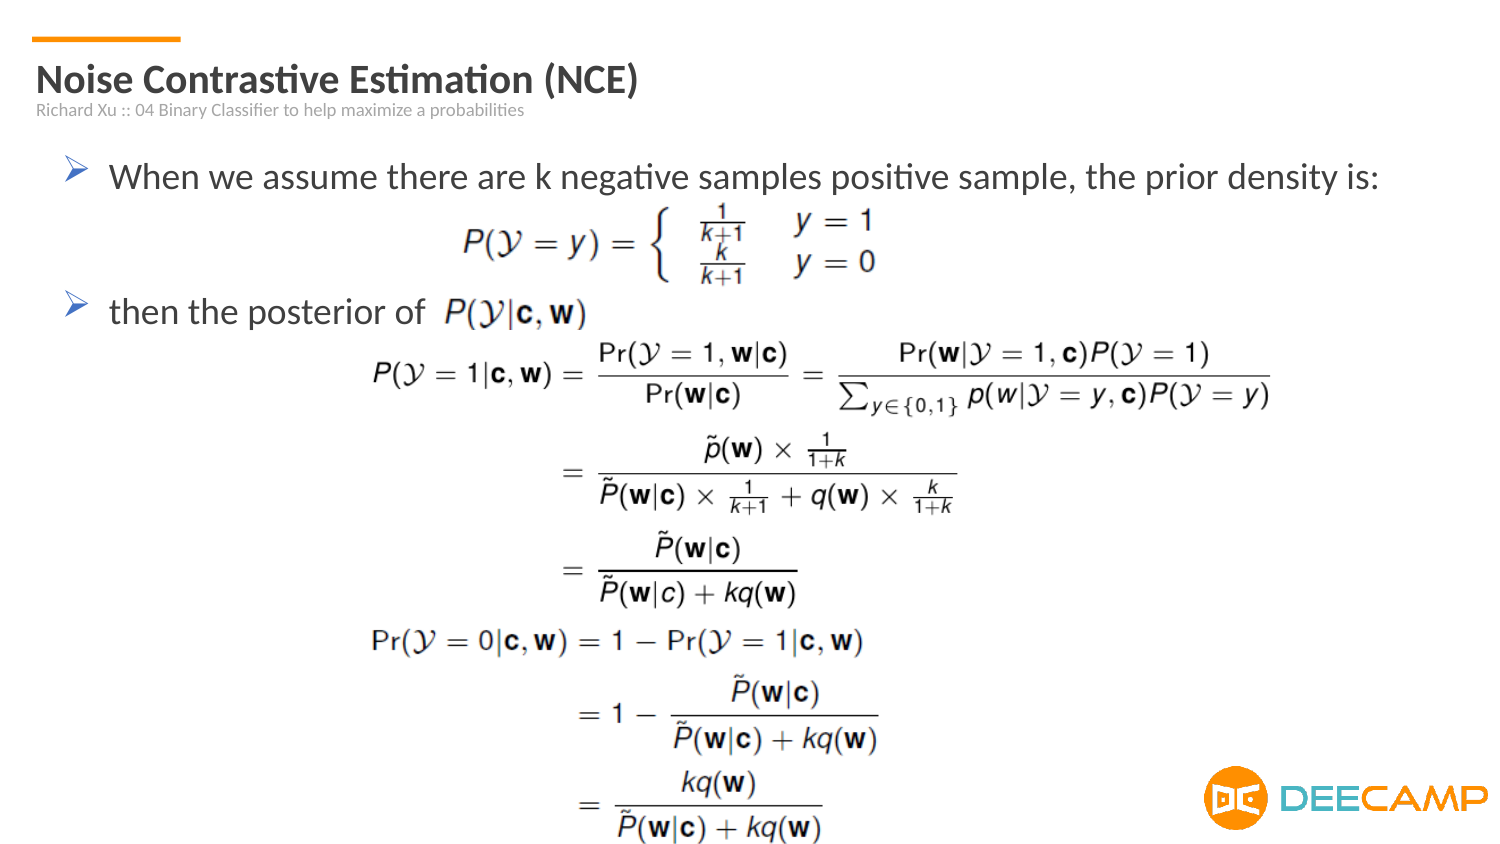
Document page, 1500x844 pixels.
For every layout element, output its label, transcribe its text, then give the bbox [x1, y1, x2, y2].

text_box Richard Xu :: 04 Binary Classifier to help maximize a probabilities [21, 90, 650, 128]
text_box When we assume there are k negative samples positive sample, the prior density is: then the posterior of [47, 144, 1500, 384]
picture [366, 621, 883, 844]
picture [1204, 766, 1488, 830]
picture [366, 293, 1286, 613]
picture [460, 191, 883, 289]
text_box Noise Contrastive Estimation (NCE) [21, 44, 1170, 110]
